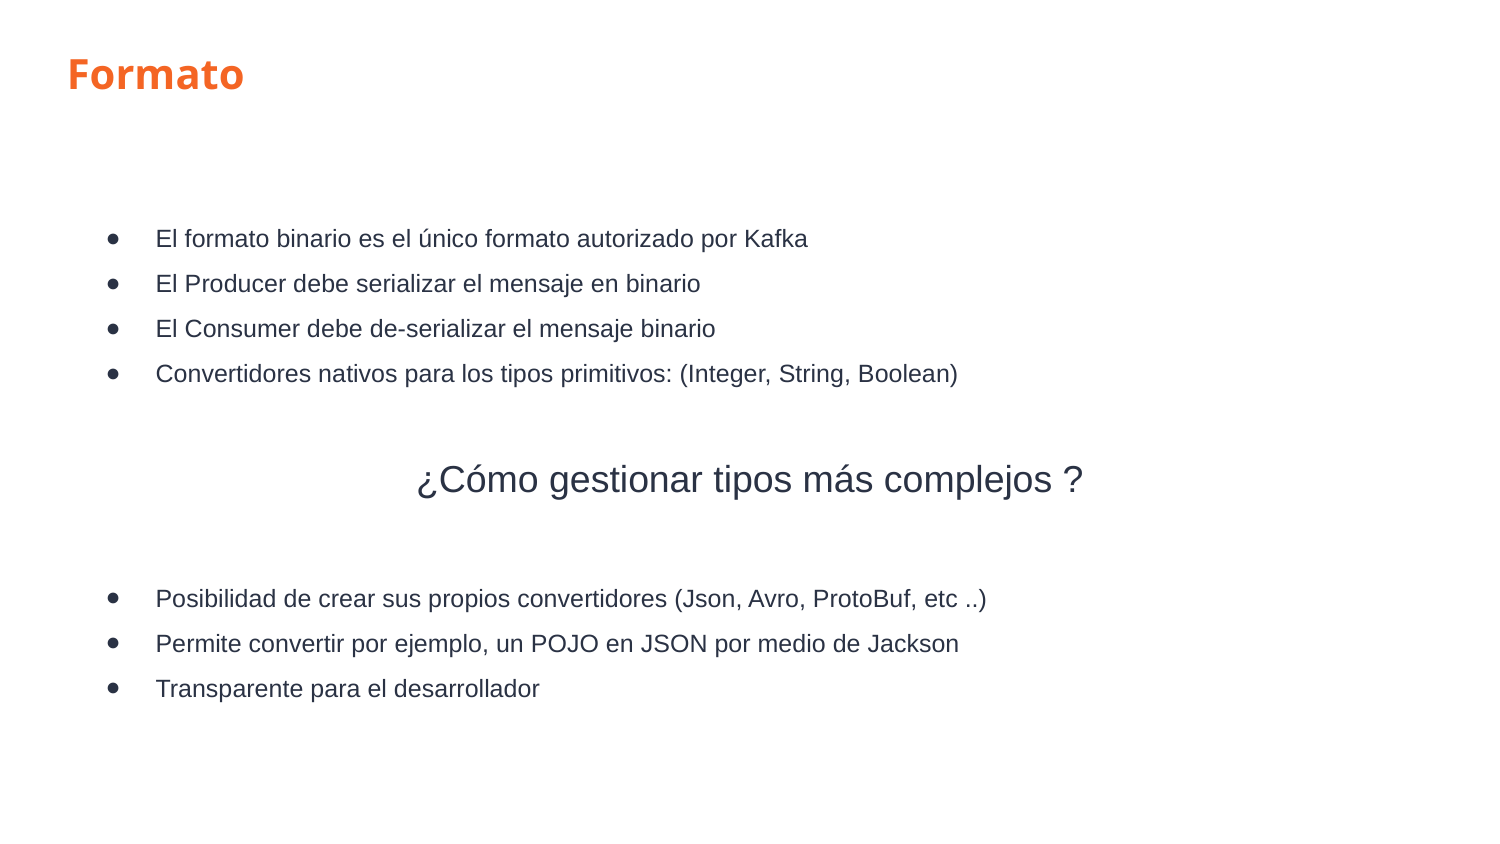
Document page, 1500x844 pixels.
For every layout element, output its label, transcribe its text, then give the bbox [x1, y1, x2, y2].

text_box Formato [52, 25, 1436, 105]
text_box El formato binario es el único formato autorizado por Kafka El Producer debe serializar el mensaje en binario El Consumer debe de-serializar el mensaje binario Convertidores nativos para los tipos primitivos: (Integer, String, Boolean) ¿Cómo gestionar tipos más complejos ? Posibilidad de crear sus propios convertidores (Json, Avro, ProtoBuf, etc ..) Permite convertir por ejemplo, un POJO en JSON por medio de Jackson Transparente para el desarrollador [65, 192, 1434, 792]
